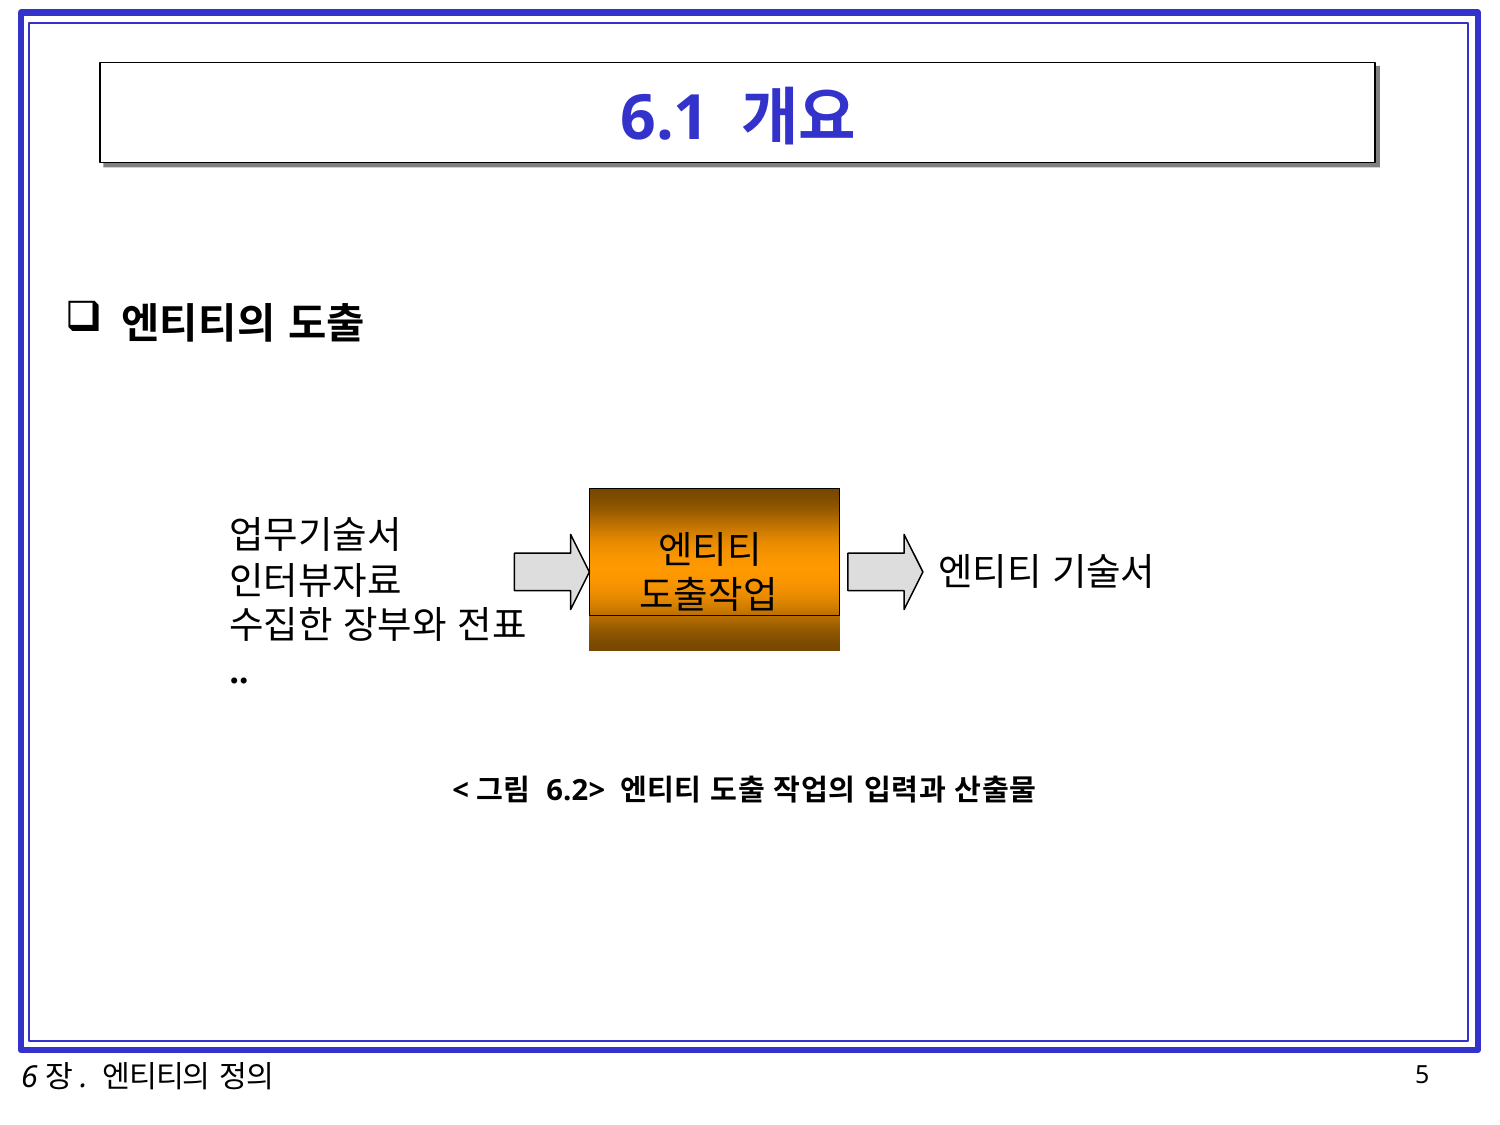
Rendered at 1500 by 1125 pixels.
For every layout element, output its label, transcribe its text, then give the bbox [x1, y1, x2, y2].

text_box 5 [1408, 1064, 1438, 1093]
text_box 엔티티의 도출 [62, 294, 383, 347]
text_box 엔티티 기술서 [935, 545, 1175, 593]
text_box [513, 533, 591, 611]
picture [589, 488, 840, 652]
text_box <그림 6.2> 엔티티 도출 작업의 입력과 산출물 [450, 768, 1052, 806]
footer 6장. 엔티티의 정의 [19, 1058, 275, 1125]
text_box 업무기술서 인터뷰자료 수집한 장부와 전표 .. [227, 509, 551, 692]
title 6.1 개요 [100, 74, 1375, 265]
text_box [846, 533, 924, 611]
